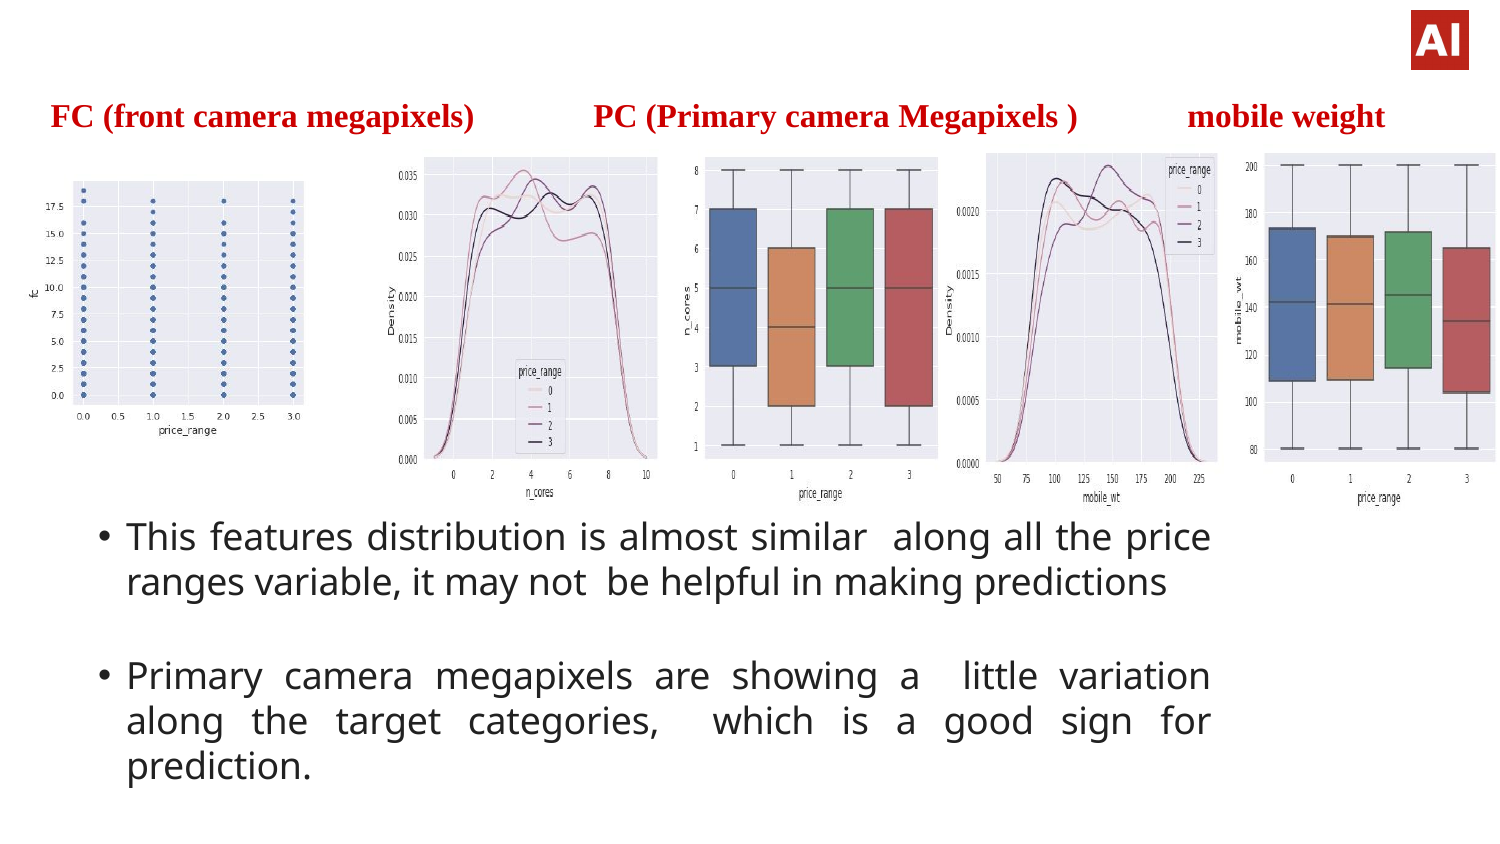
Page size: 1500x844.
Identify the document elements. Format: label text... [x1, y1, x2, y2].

picture [24, 174, 309, 439]
text_box PC (Primary camera Megapixels ) [591, 91, 1082, 134]
title FC (front camera megapixels) [48, 91, 479, 235]
text_box mobile weight [1185, 91, 1389, 134]
text_box This features distribution is almost similar along all the price ranges variable, it may not be helpful in making predictions Primary camera megapixels are showing a little variation along the target categories, which is a good sign for prediction. costly phones are lighter [96, 510, 1213, 844]
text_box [383, 144, 1497, 512]
picture [1411, 10, 1469, 70]
